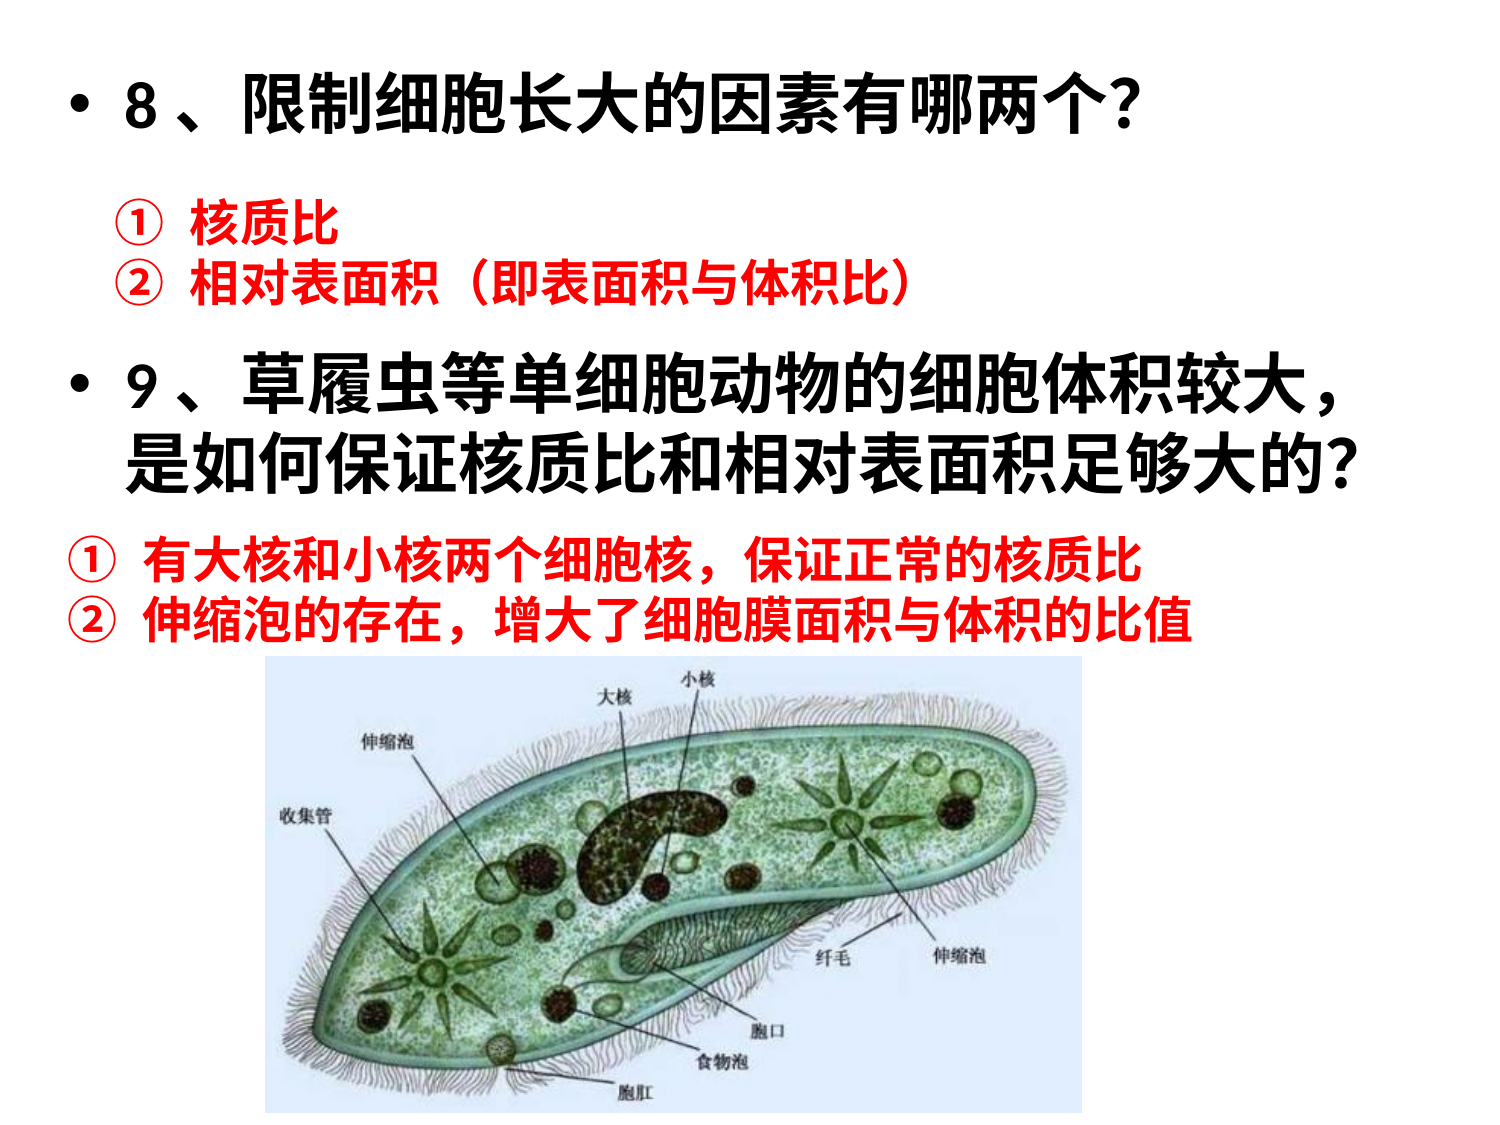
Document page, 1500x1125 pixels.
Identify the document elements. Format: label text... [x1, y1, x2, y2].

picture [265, 656, 1082, 1113]
text_box 核质比 相对表面积（即表面积与体积比） [100, 184, 1436, 320]
text_box 有大核和小核两个细胞核，保证正常的核质比 伸缩泡的存在，增大了细胞膜面积与体积的比值 [53, 520, 1388, 656]
list 8、限制细胞长大的因素有哪两个？ 9、草履虫等单细胞动物的细胞体积较大，是如何保证核质比和相对表面积足够大的？ [53, 54, 1404, 797]
